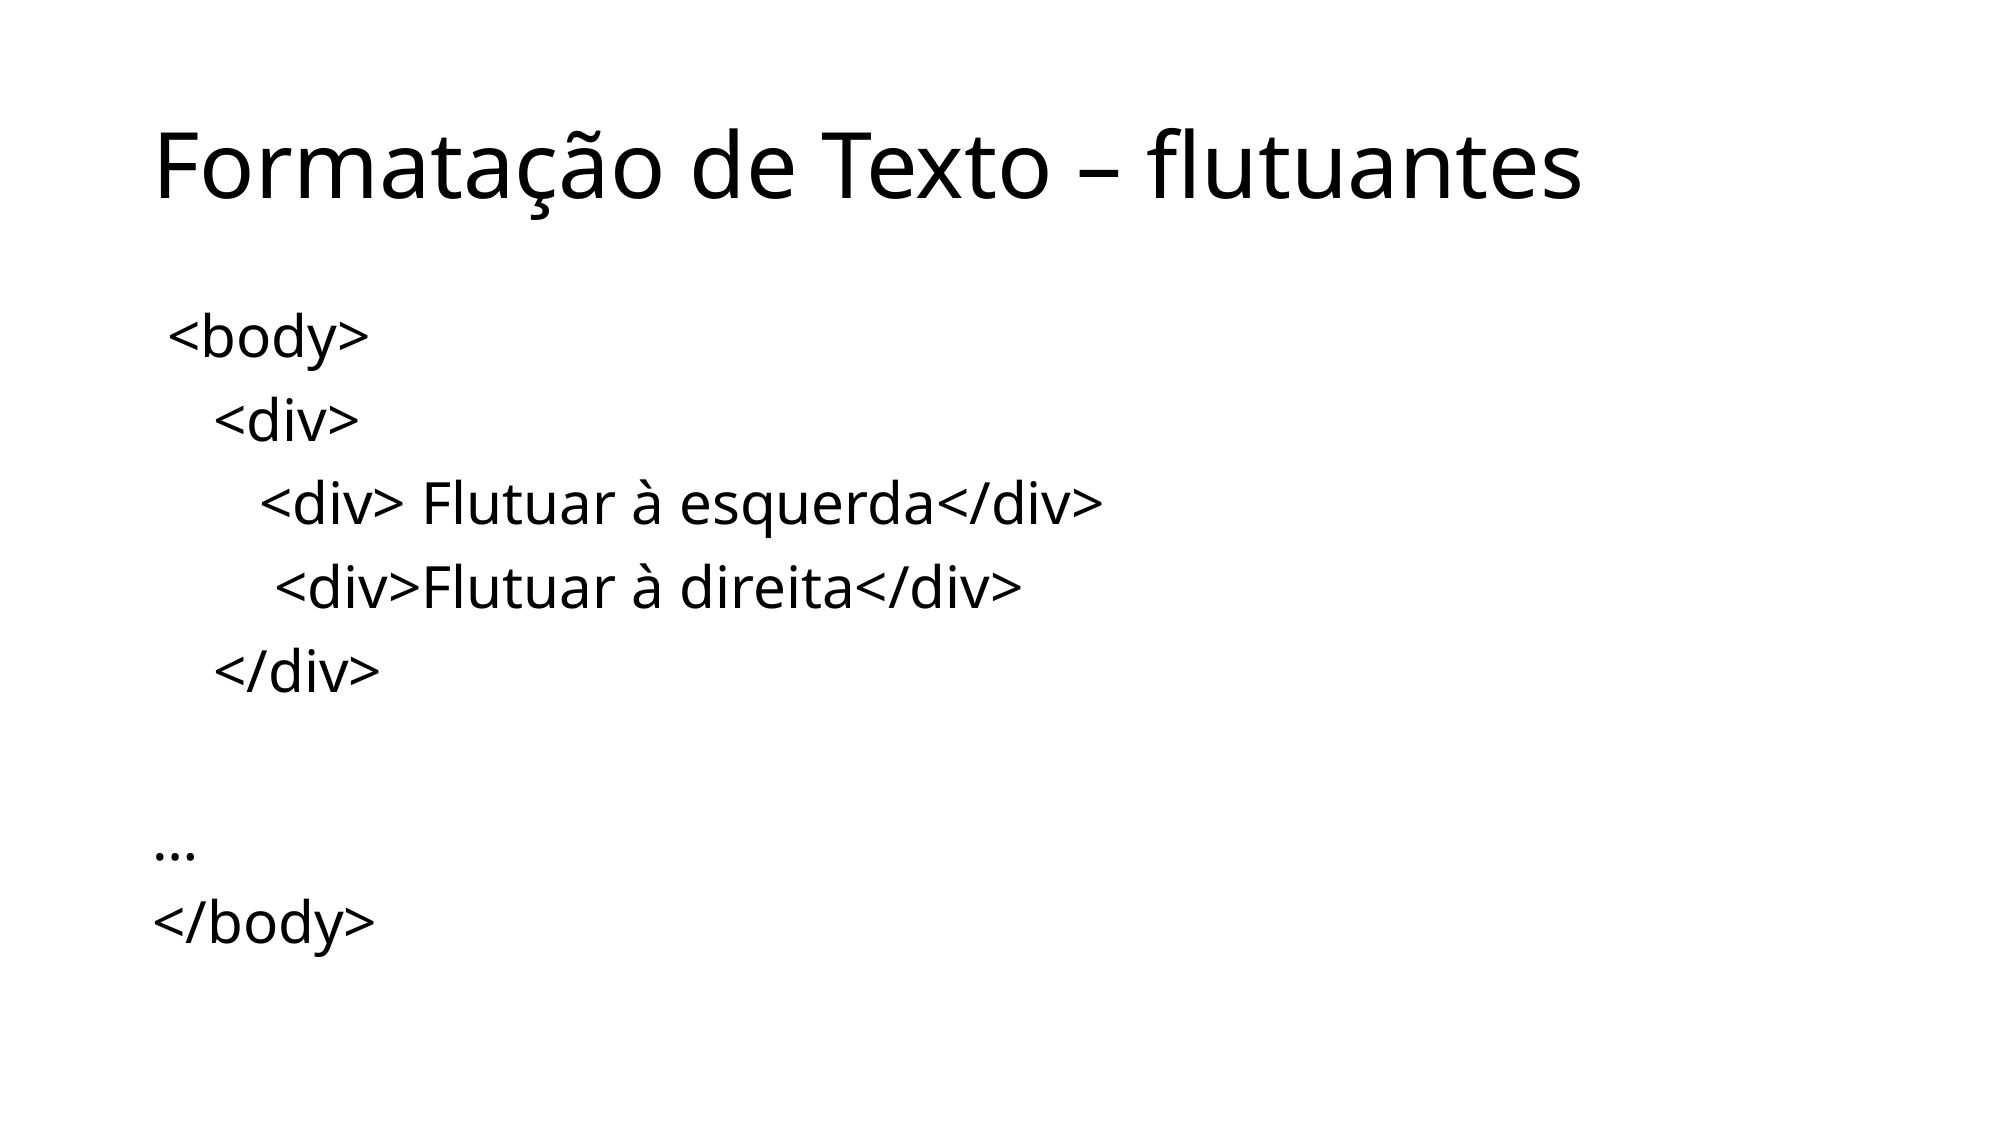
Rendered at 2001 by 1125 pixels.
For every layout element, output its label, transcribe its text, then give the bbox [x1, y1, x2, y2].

list <body> <div> <div> Flutuar à esquerda</div> <div>Flutuar à direita</div> </div> … </body> [137, 299, 1863, 1014]
title Formatação de Texto – flutuantes [137, 59, 1863, 278]
